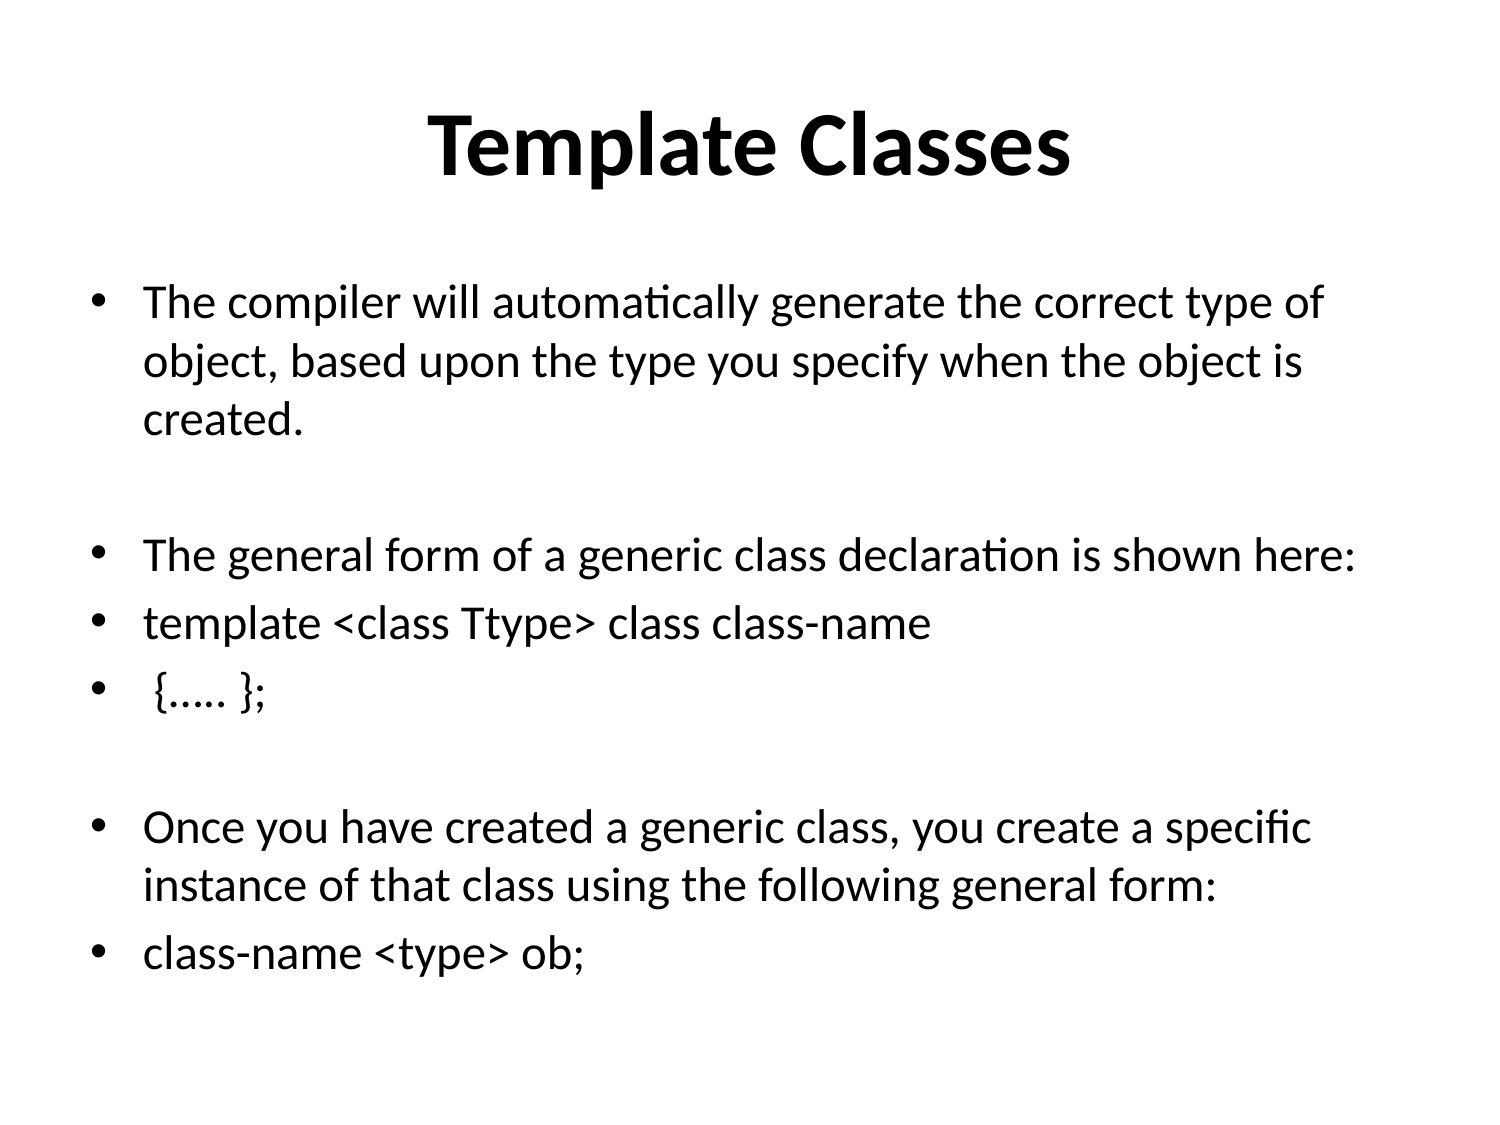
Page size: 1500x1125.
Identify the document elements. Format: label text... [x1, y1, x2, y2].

title Template Classes [75, 45, 1425, 233]
list The compiler will automatically generate the correct type of object, based upon the type you specify when the object is created. The general form of a generic class declaration is shown here: template <class Ttype> class class-name {….. }; Once you have created a generic class, you create a specific instance of that class using the following general form: class-name <type> ob; [75, 262, 1425, 1005]
